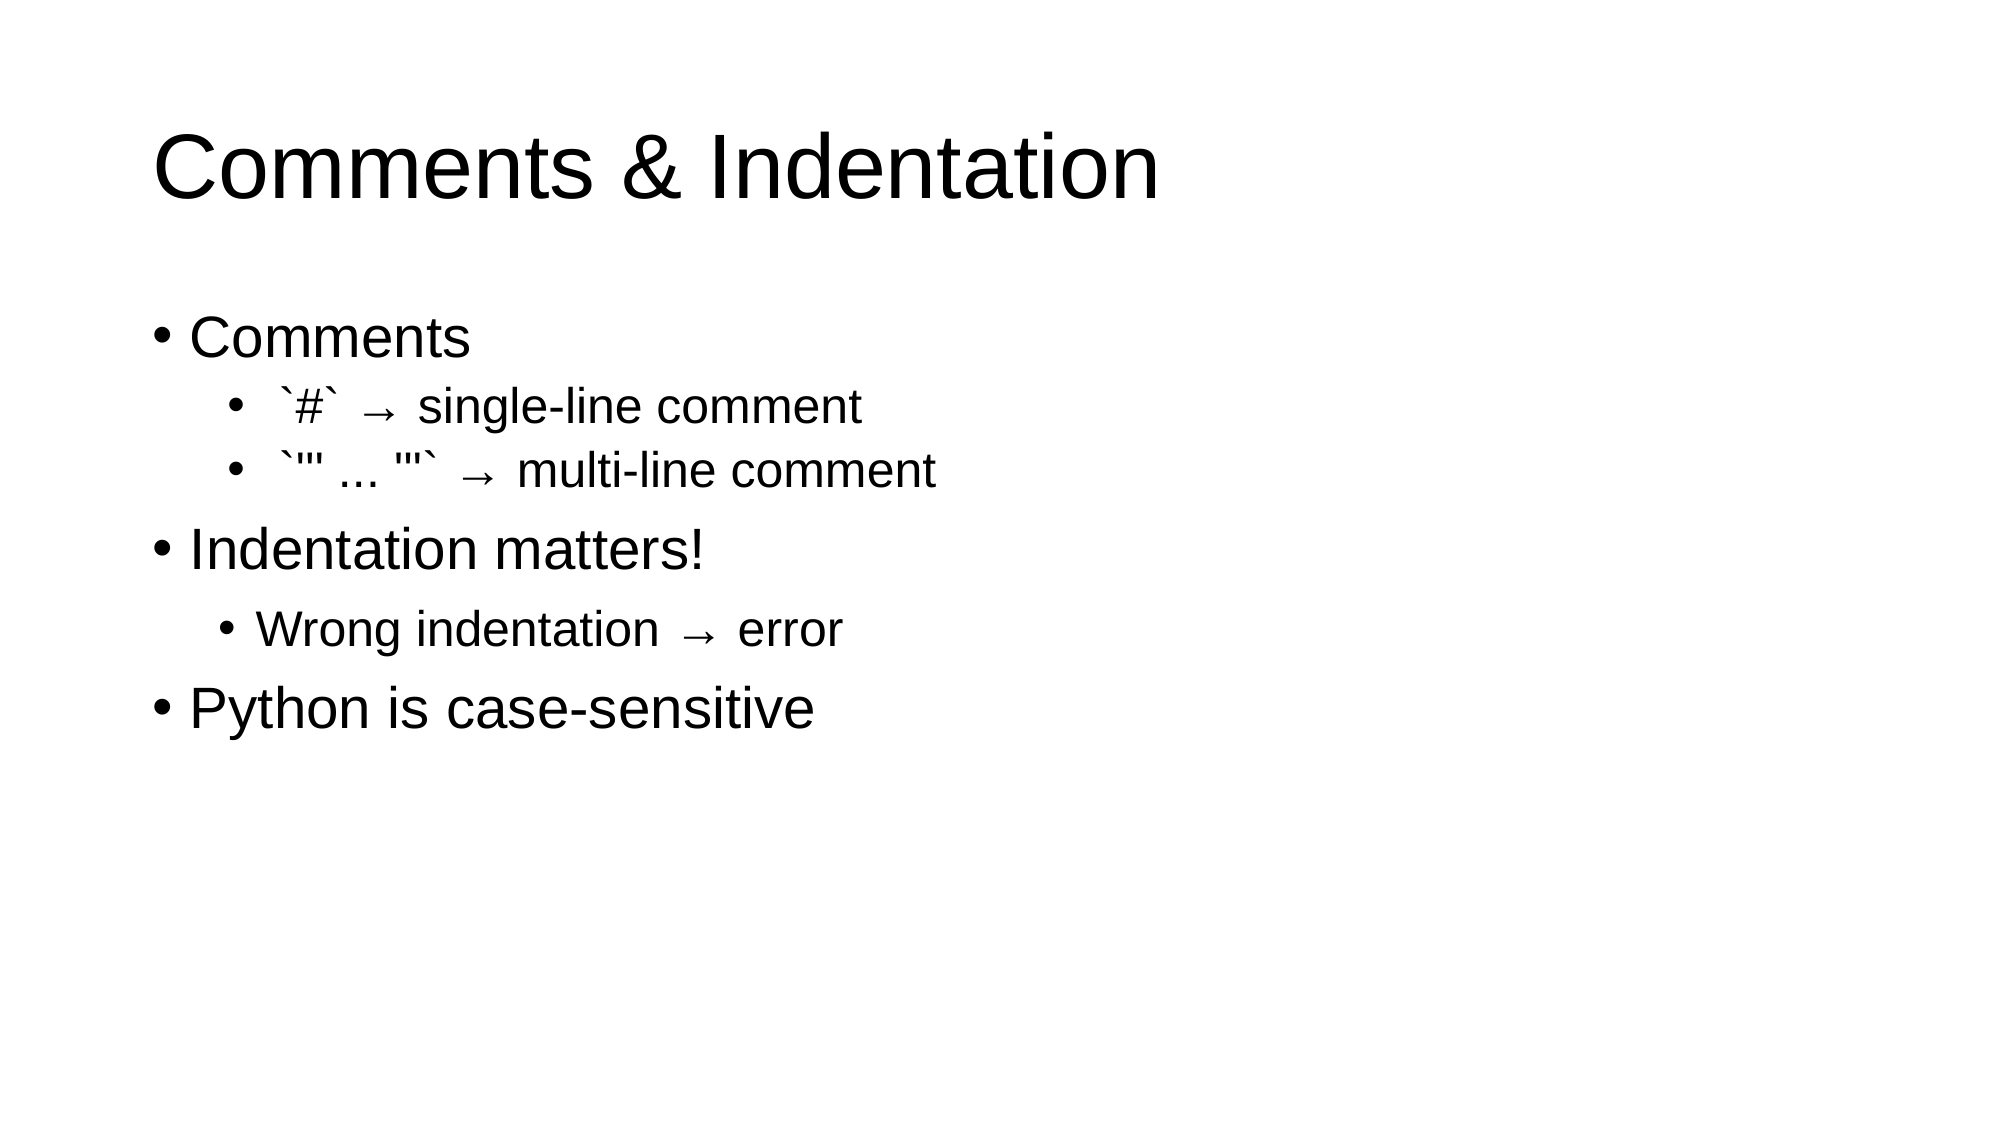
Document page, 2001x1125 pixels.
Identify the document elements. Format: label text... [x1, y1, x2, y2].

title Comments & Indentation [137, 59, 1863, 278]
list Comments `#` → single-line comment `''' ... '''` → multi-line comment Indentation matters! Wrong indentation → error Python is case-sensitive [137, 299, 1863, 1014]
